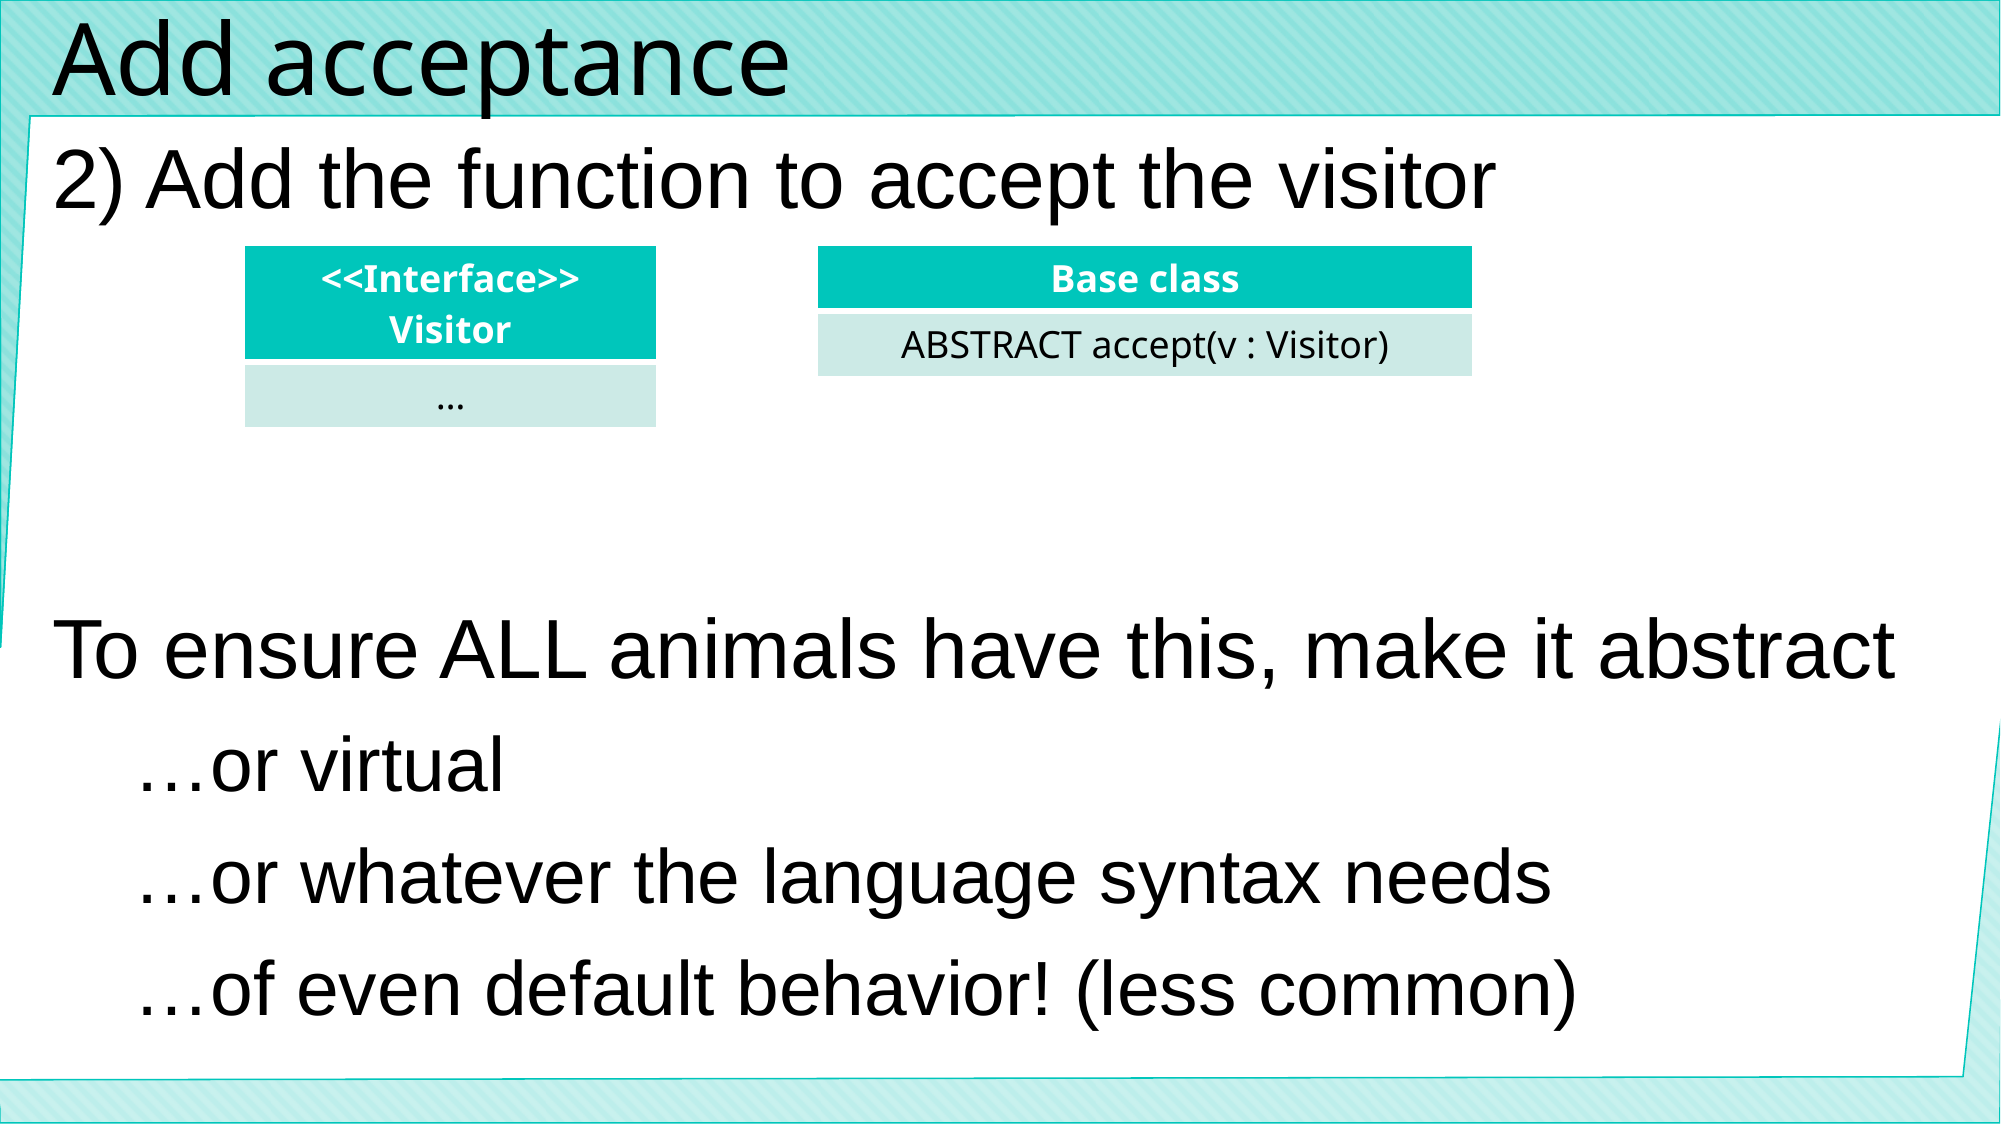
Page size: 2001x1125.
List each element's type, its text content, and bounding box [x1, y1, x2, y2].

title Add acceptance [37, 6, 1939, 106]
table_cell ABSTRACT accept(v : Visitor) [818, 314, 1472, 376]
table_header Base class [818, 246, 1472, 308]
table_cell … [245, 365, 656, 427]
list 2) Add the function to accept the visitor To ensure ALL animals have this, make it abstract …or virtual …or whatever the language syntax needs …of even default behavior! (less common) [37, 124, 1939, 1059]
table_header <<Interface>> Visitor [245, 246, 656, 359]
